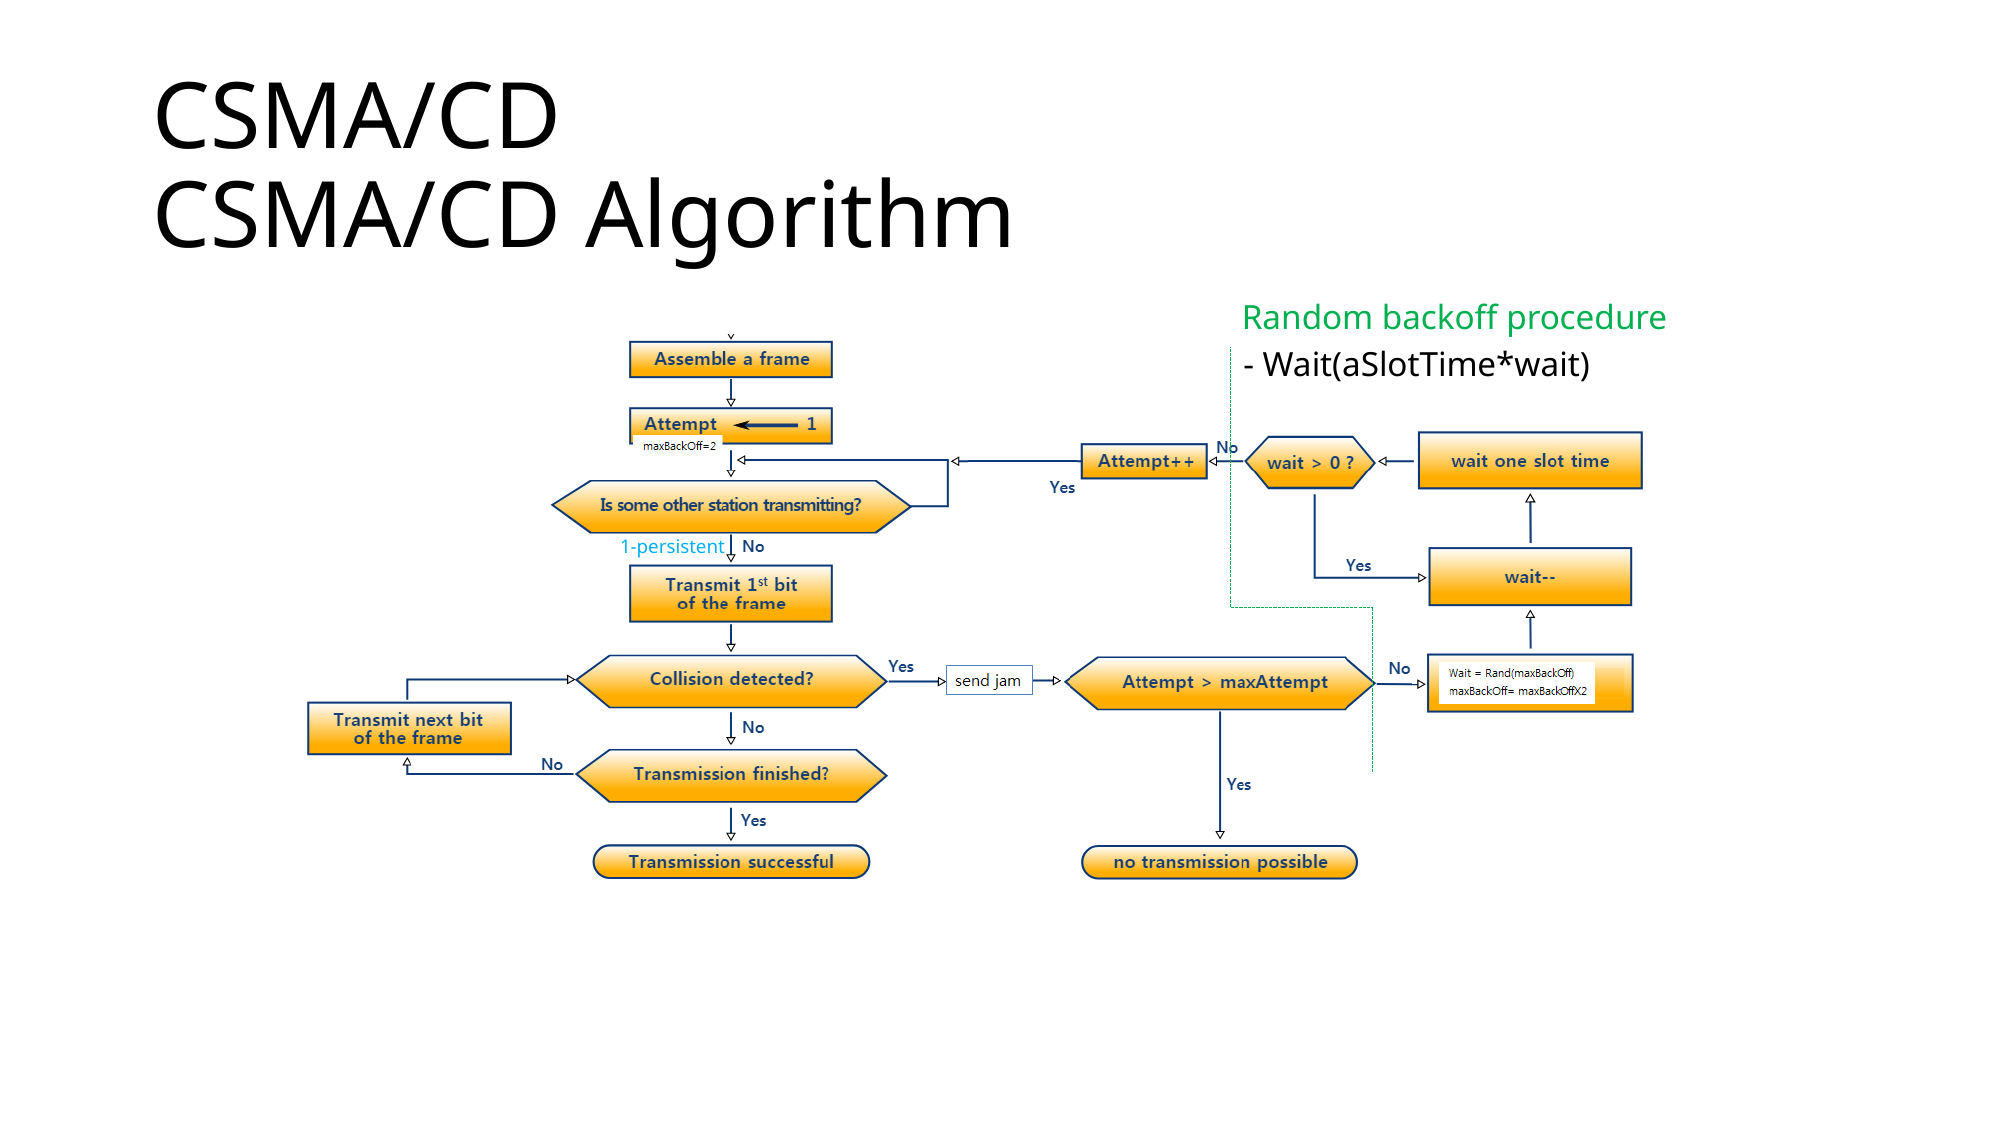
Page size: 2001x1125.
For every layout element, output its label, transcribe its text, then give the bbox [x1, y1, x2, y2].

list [307, 334, 1658, 881]
title CSMA/CD CSMA/CD Algorithm [137, 59, 1863, 278]
text_box Random backoff procedure [1227, 288, 1683, 344]
